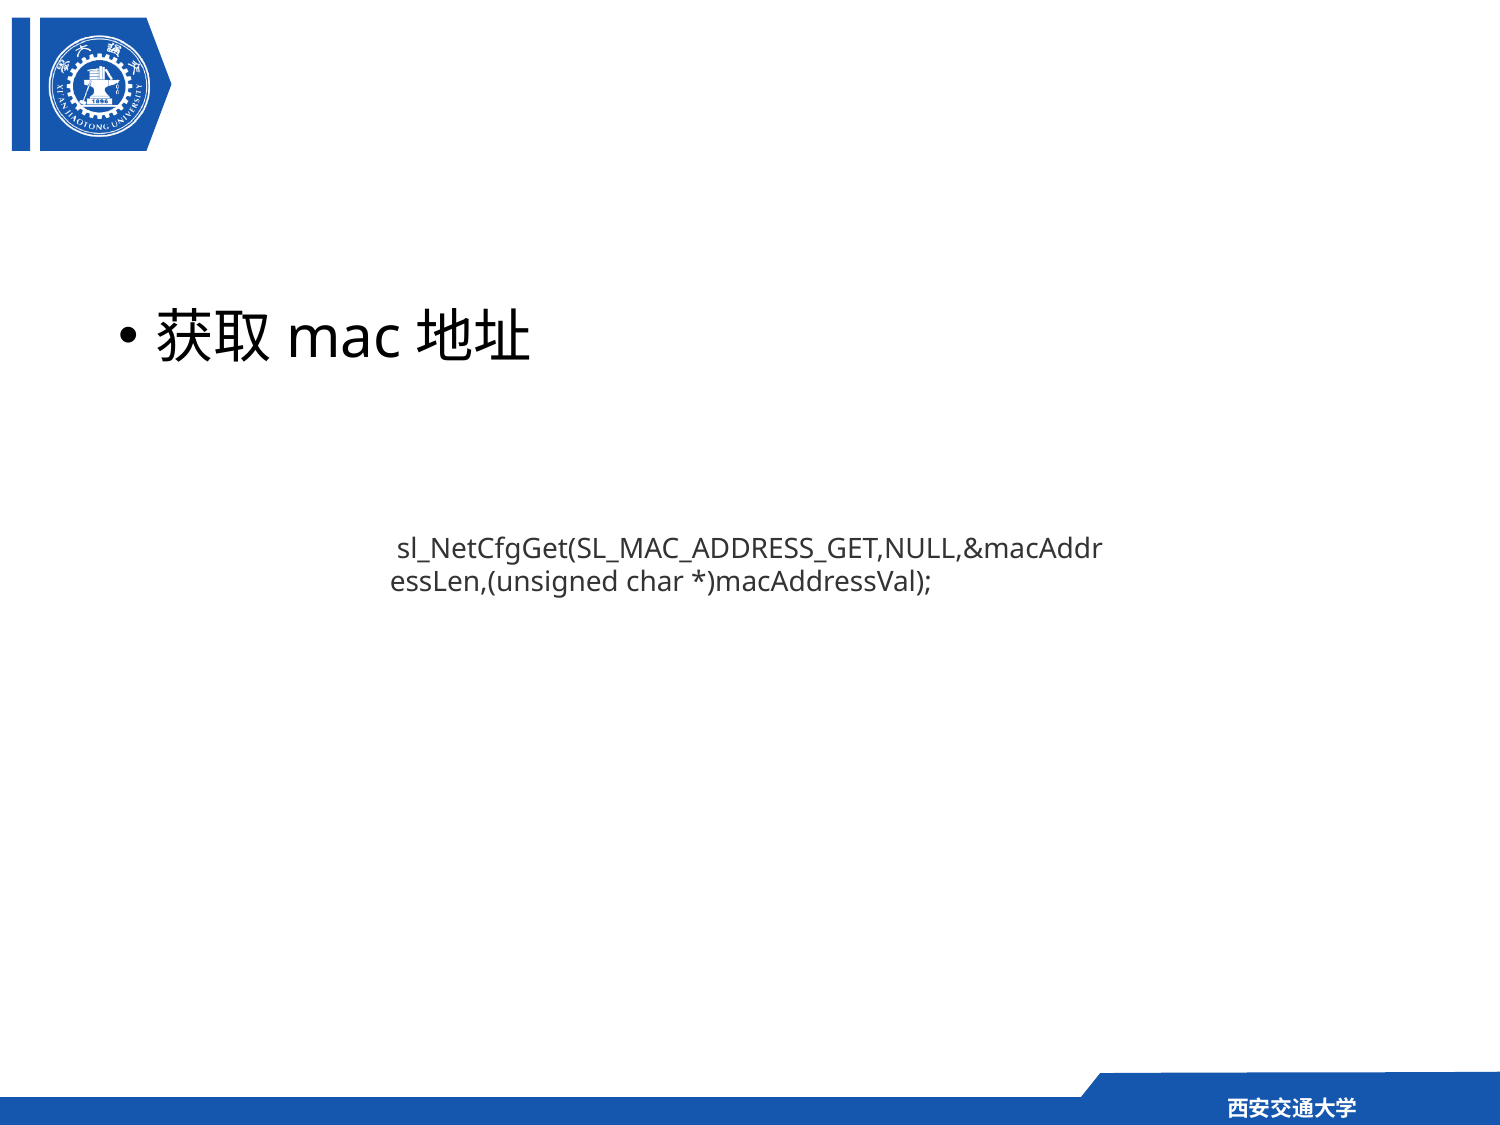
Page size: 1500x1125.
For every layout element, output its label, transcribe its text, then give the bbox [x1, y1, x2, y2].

text_box sl_NetCfgGet(SL_MAC_ADDRESS_GET,NULL,&macAddressLen,(unsigned char *)macAddressVal); [374, 522, 1125, 605]
list 获取mac地址 [103, 299, 1397, 1014]
